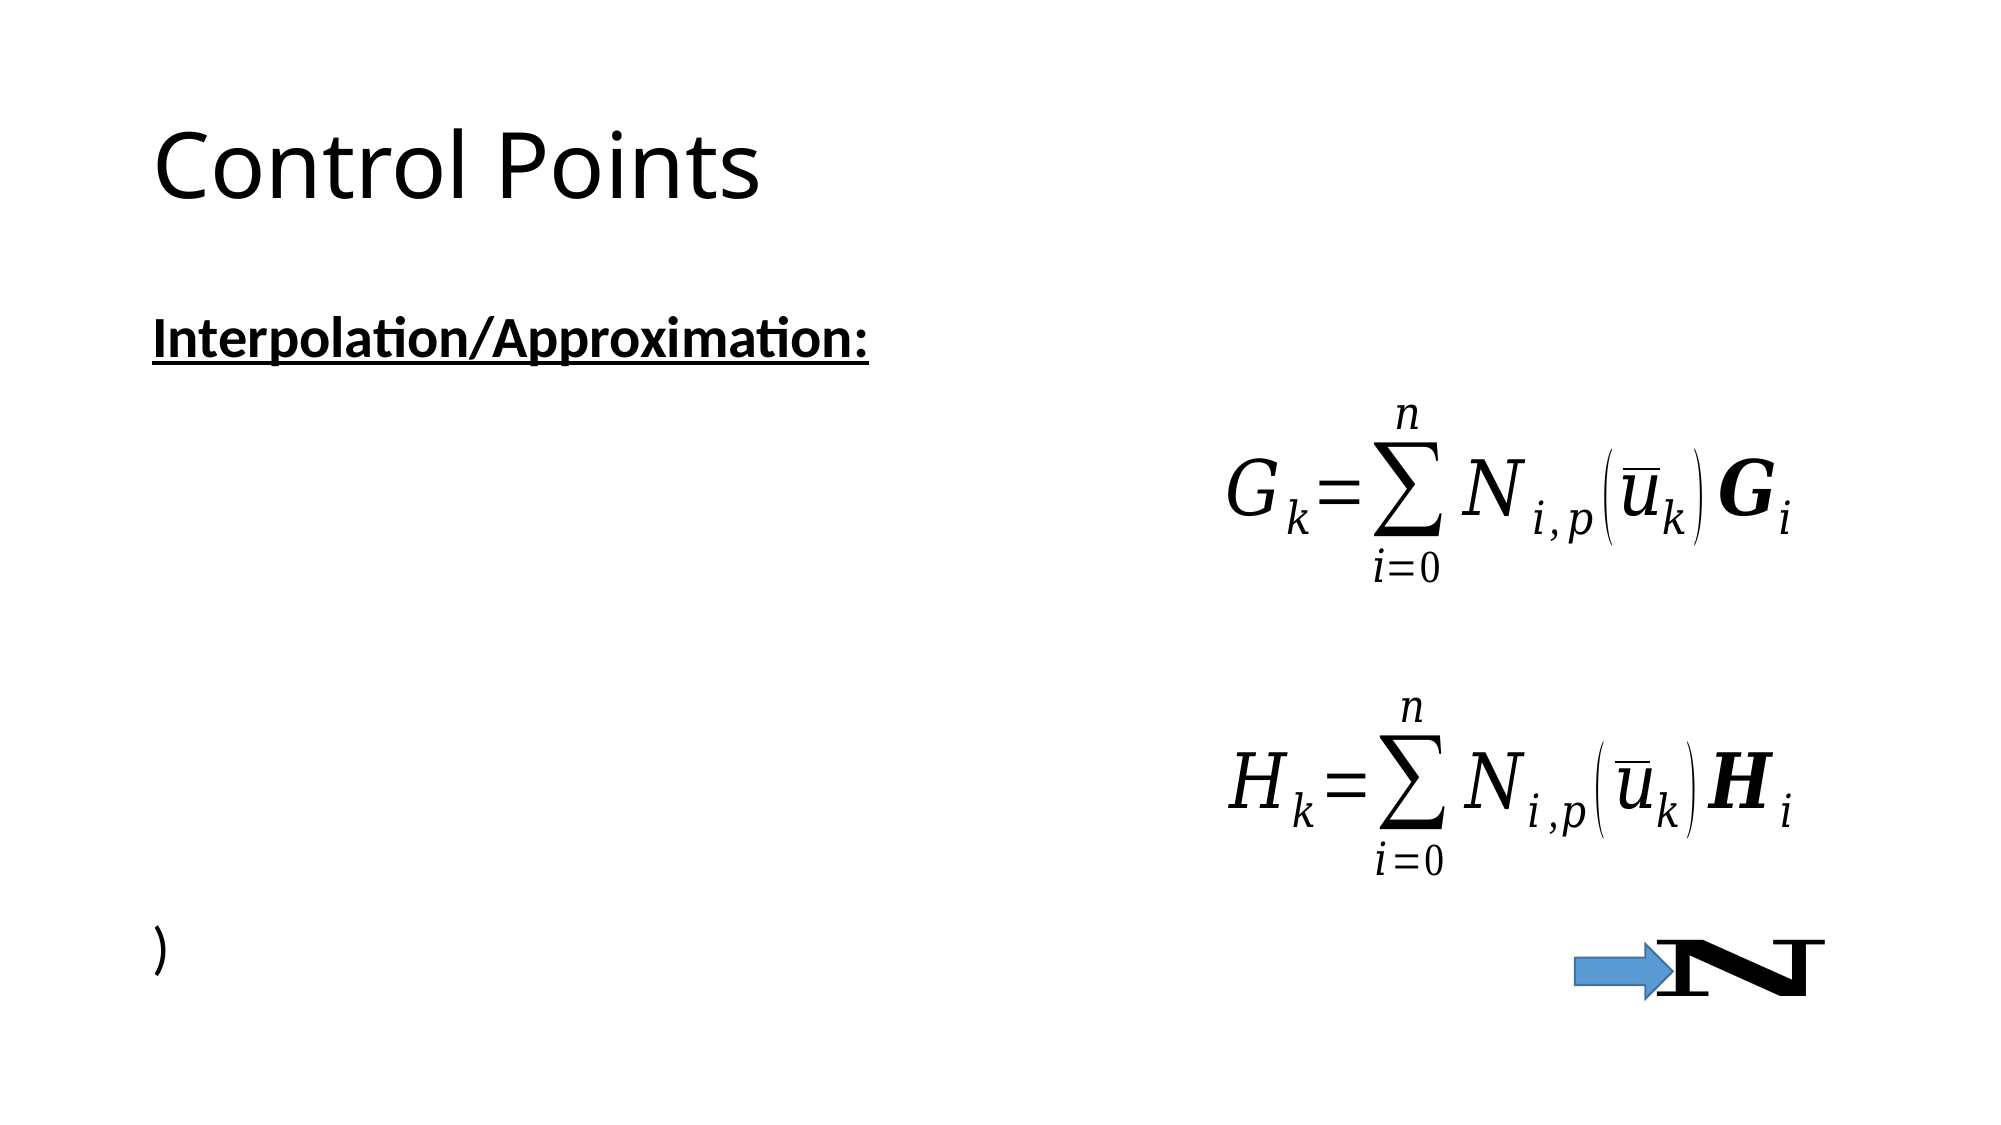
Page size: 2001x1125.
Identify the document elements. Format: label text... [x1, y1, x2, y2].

title Control Points [137, 59, 1863, 278]
text_box [1573, 941, 1675, 1002]
